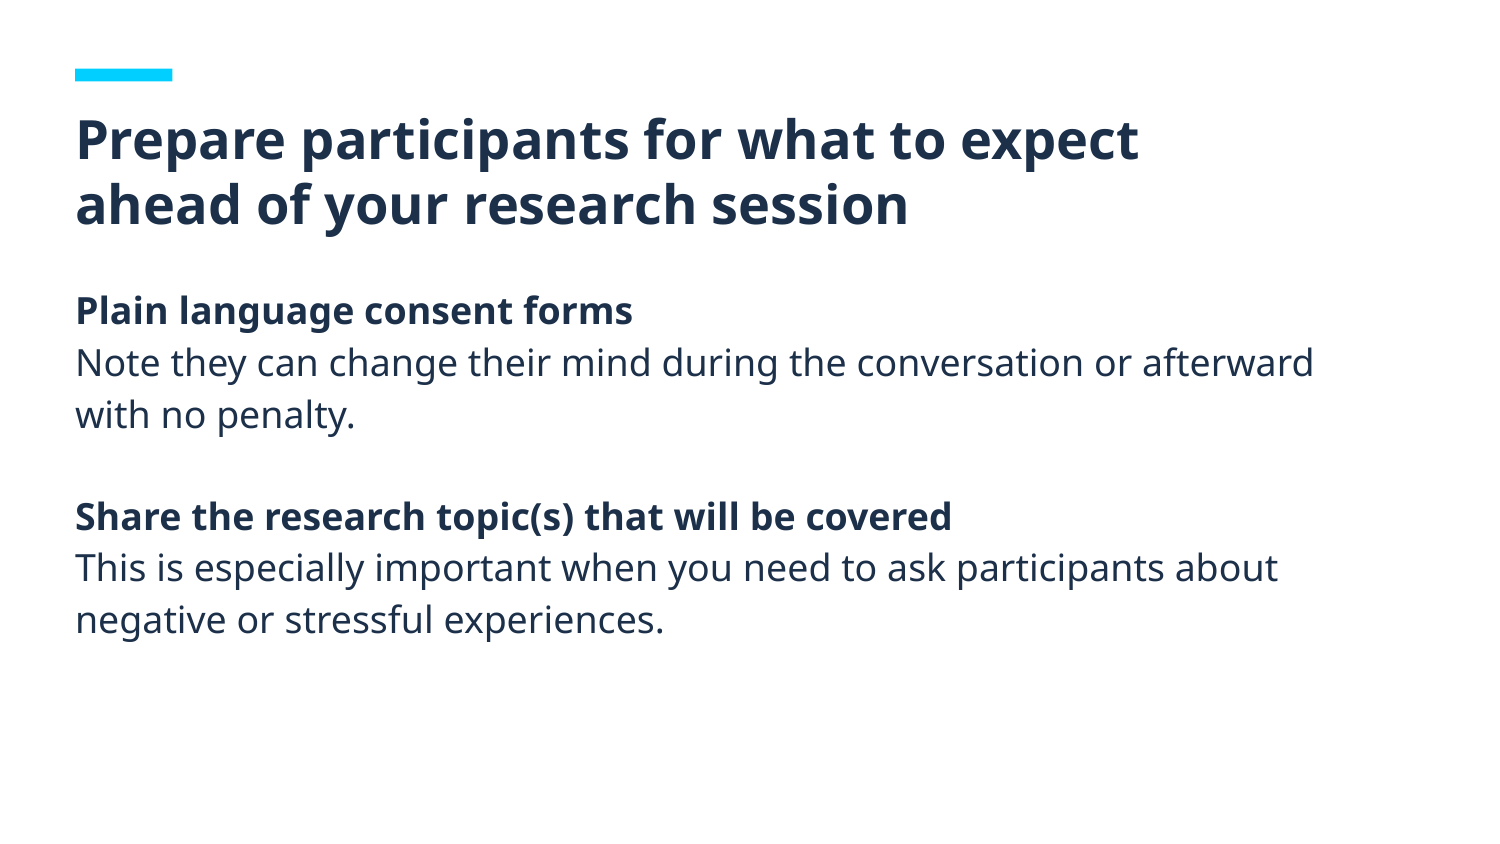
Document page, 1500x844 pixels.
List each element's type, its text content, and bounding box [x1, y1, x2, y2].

title Prepare participants for what to expect ahead of your research session [75, 105, 1287, 244]
list Plain language consent forms Note they can change their mind during the conversation or afterward with no penalty. Share the research topic(s) that will be covered This is especially important when you need to ask participants about negative or stressful experiences. [75, 280, 1355, 780]
